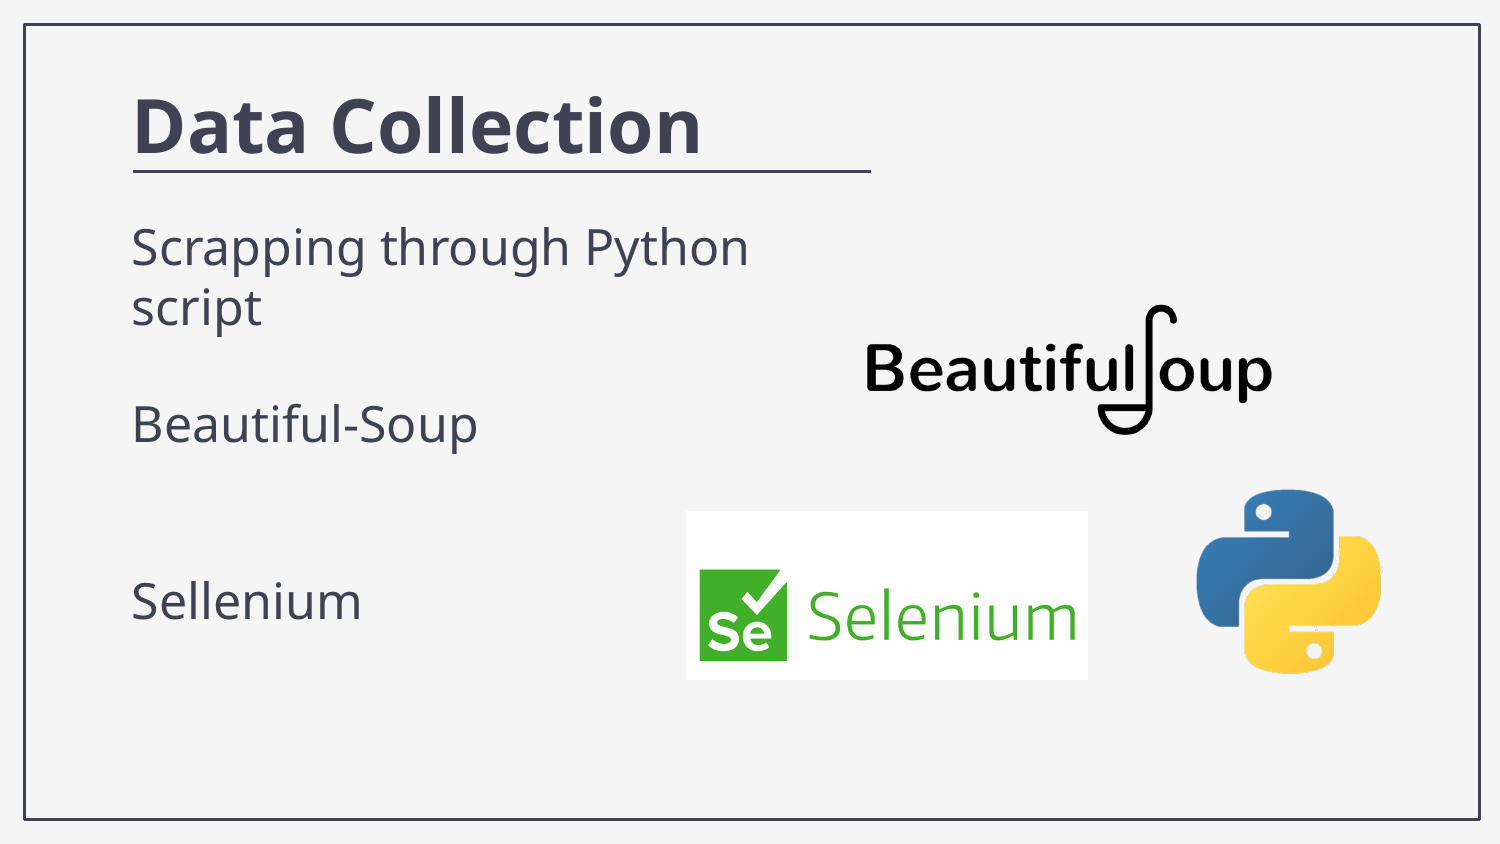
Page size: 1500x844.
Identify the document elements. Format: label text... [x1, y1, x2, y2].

title Sellenium [116, 554, 413, 641]
title Data Collection [116, 63, 892, 191]
picture [686, 511, 1088, 680]
picture [820, 263, 1424, 717]
title Scrapping through Python script [116, 200, 835, 271]
title Beautiful-Soup [116, 377, 742, 447]
